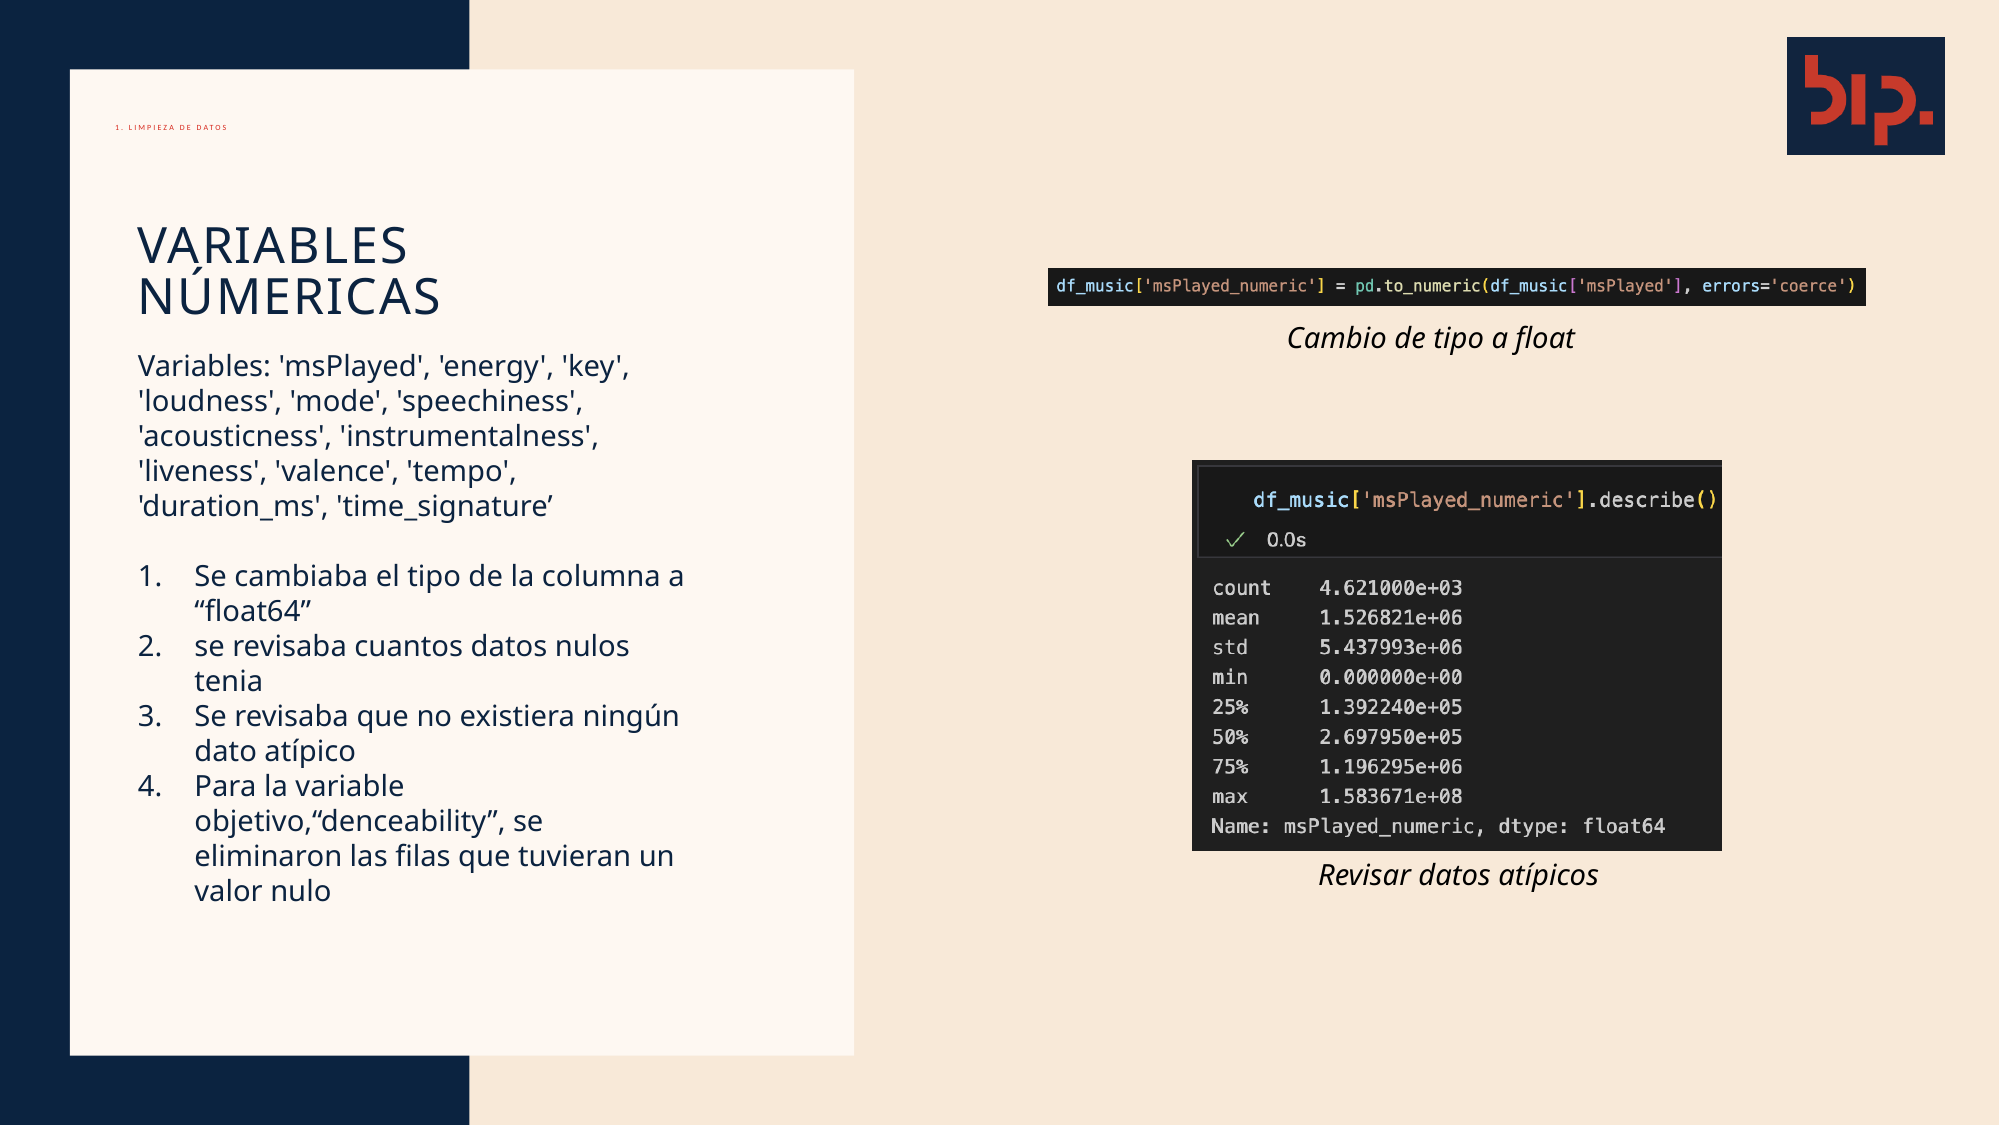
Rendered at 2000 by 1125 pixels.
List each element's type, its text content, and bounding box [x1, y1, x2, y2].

list Variables: 'msPlayed', 'energy', 'key', 'loudness', 'mode', 'speechiness', 'acousticness', 'instrumentalness', 'liveness', 'valence', 'tempo', 'duration_ms', 'time_signature’ Se cambiaba el tipo de la columna a “float64” se revisaba cuantos datos nulos tenia Se revisaba que no existiera ningún dato atípico Para la variable objetivo,“denceability”, se eliminaron las filas que tuvieran un valor nulo [117, 337, 711, 1088]
picture [1786, 37, 1945, 156]
list Variables Númericas [117, 212, 653, 269]
picture [1191, 460, 1723, 851]
text_box Revisar datos atípicos [1303, 860, 1615, 899]
text_box Cambio de tipo a float [1271, 313, 1590, 362]
picture [1047, 267, 1866, 306]
title 1. Limpieza de datos [95, 112, 808, 213]
